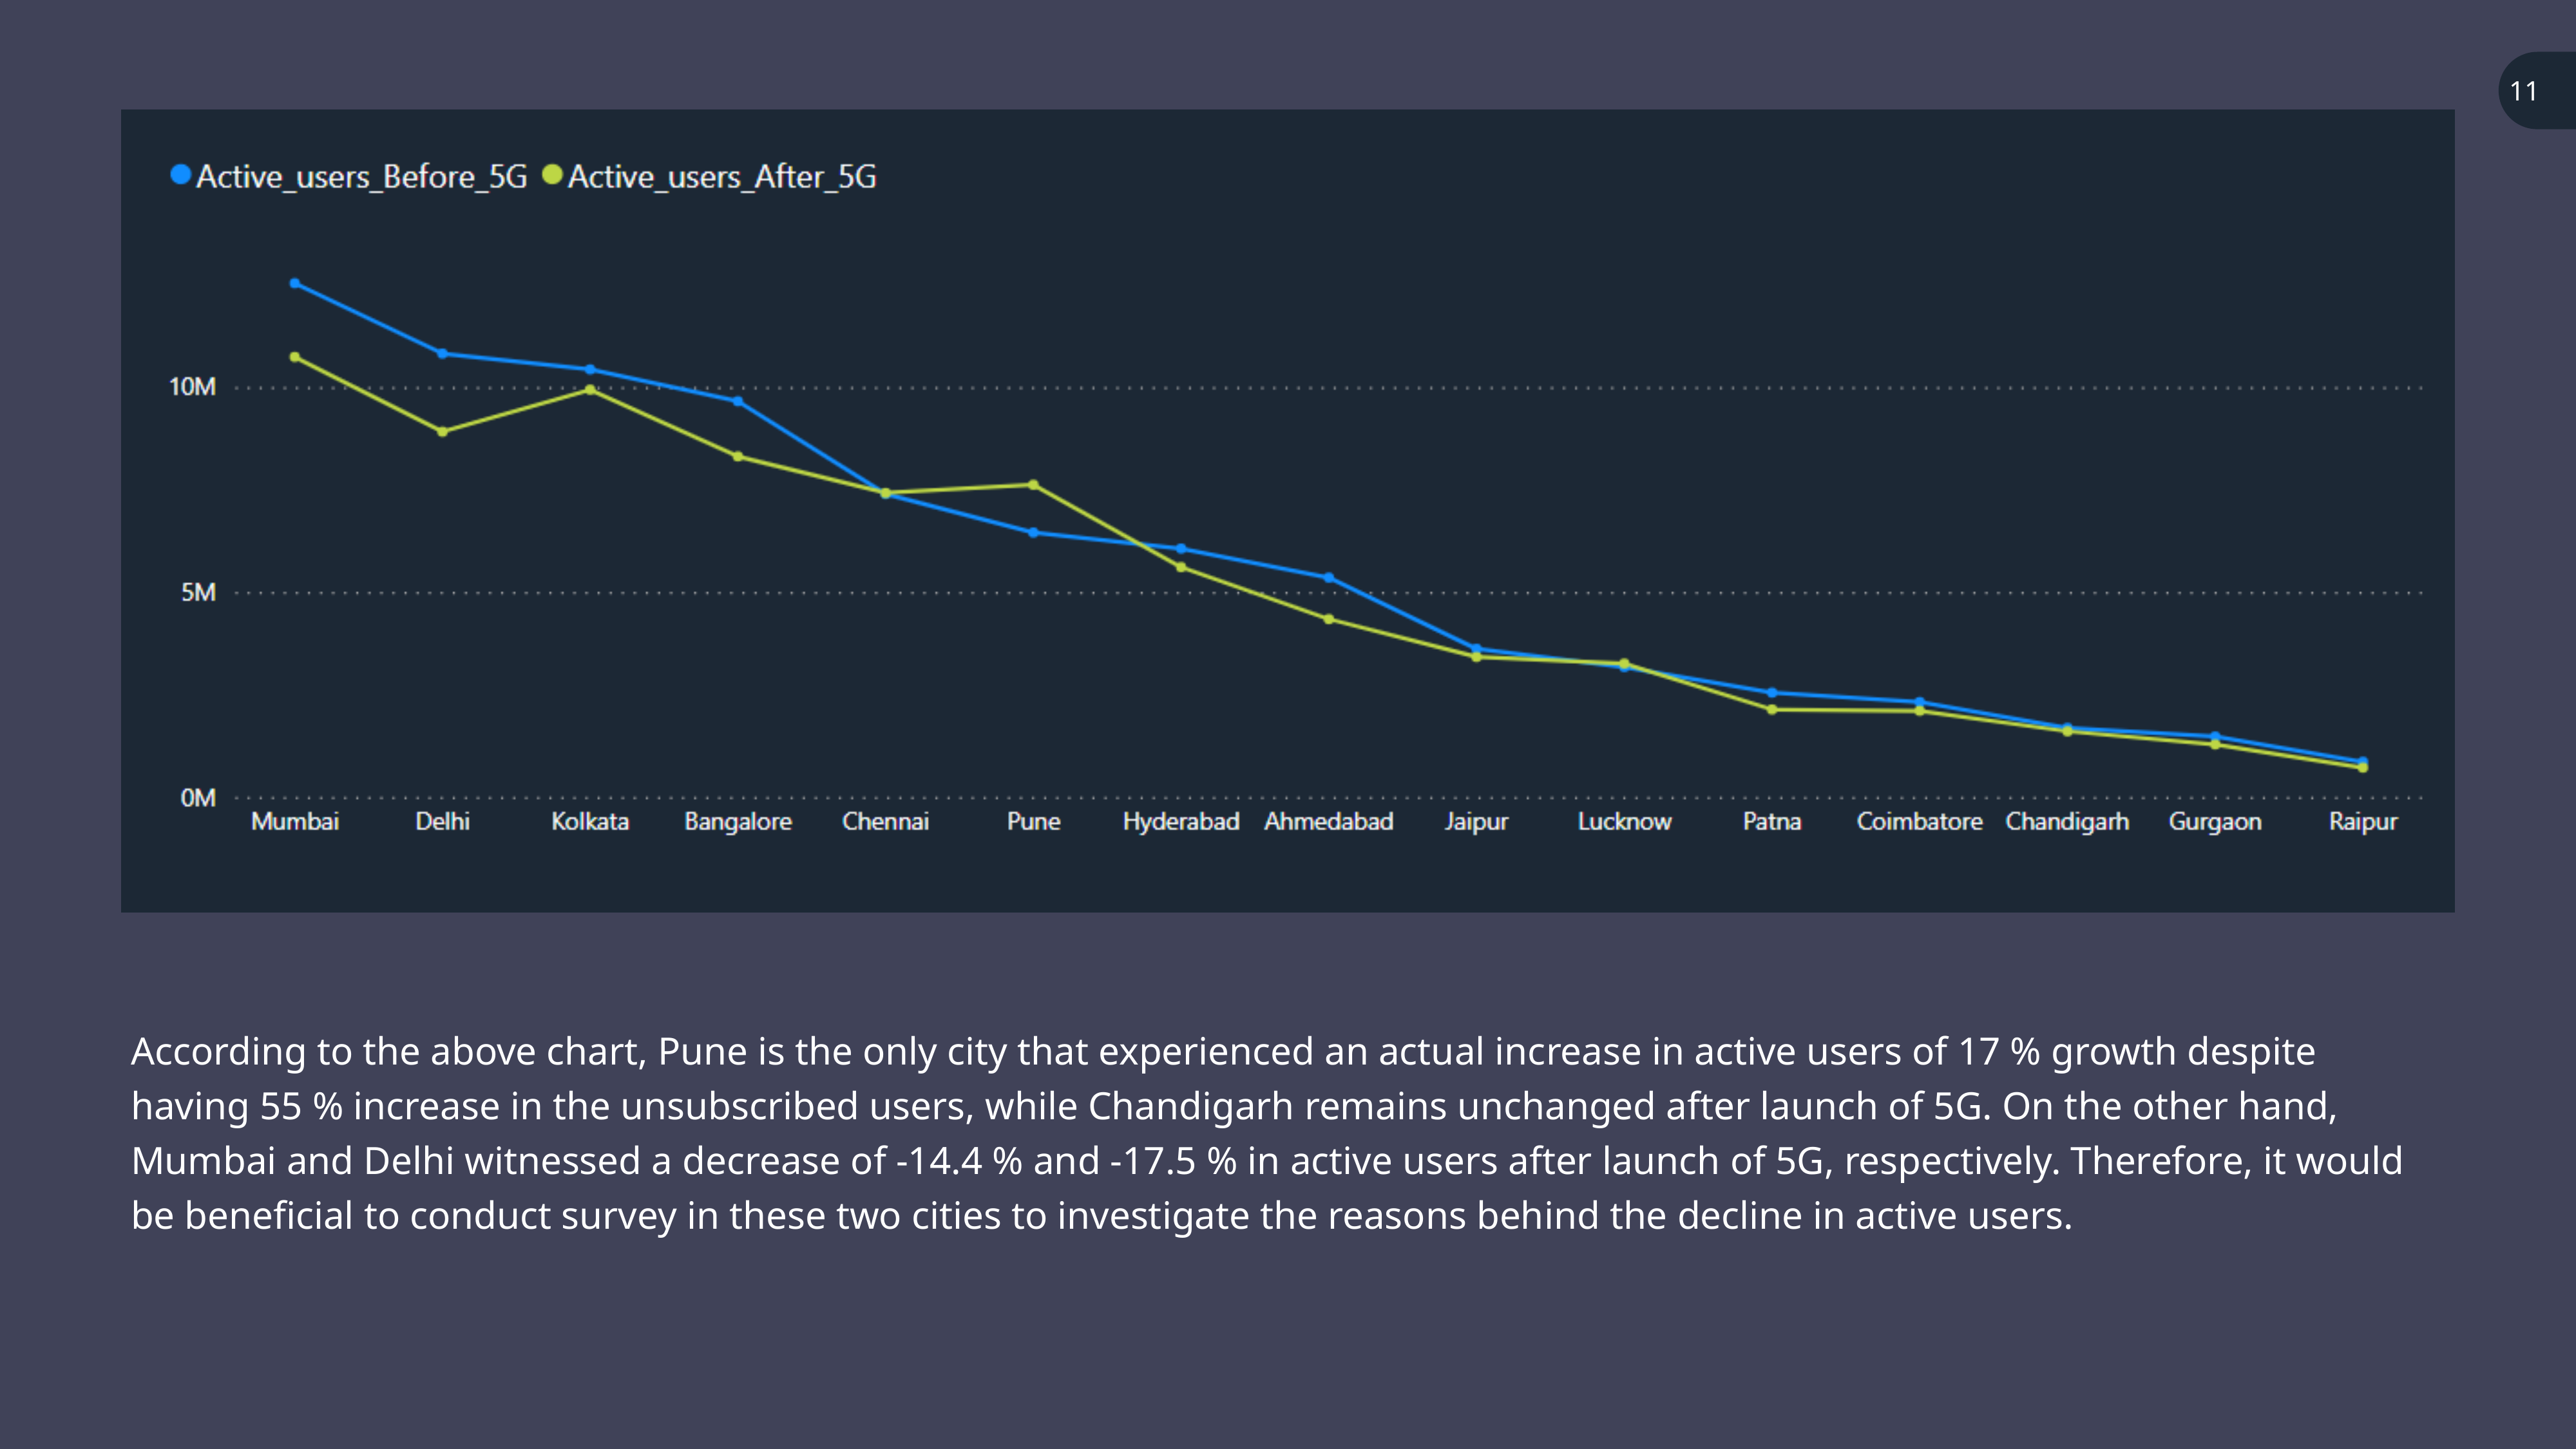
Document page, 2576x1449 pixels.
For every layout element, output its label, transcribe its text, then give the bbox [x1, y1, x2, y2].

text_box According to the above chart, Pune is the only city that experienced an actual increase in active users of 17 % growth despite having 55 % increase in the unsubscribed users, while Chandigarh remains unchanged after launch of 5G. On the other hand, Mumbai and Delhi witnessed a decrease of -14.4 % and -17.5 % in active users after launch of 5G, respectively. Therefore, it would be beneficial to conduct survey in these two cities to investigate the reasons behind the decline in active users. [121, 1013, 2455, 1242]
picture [121, 109, 2455, 913]
